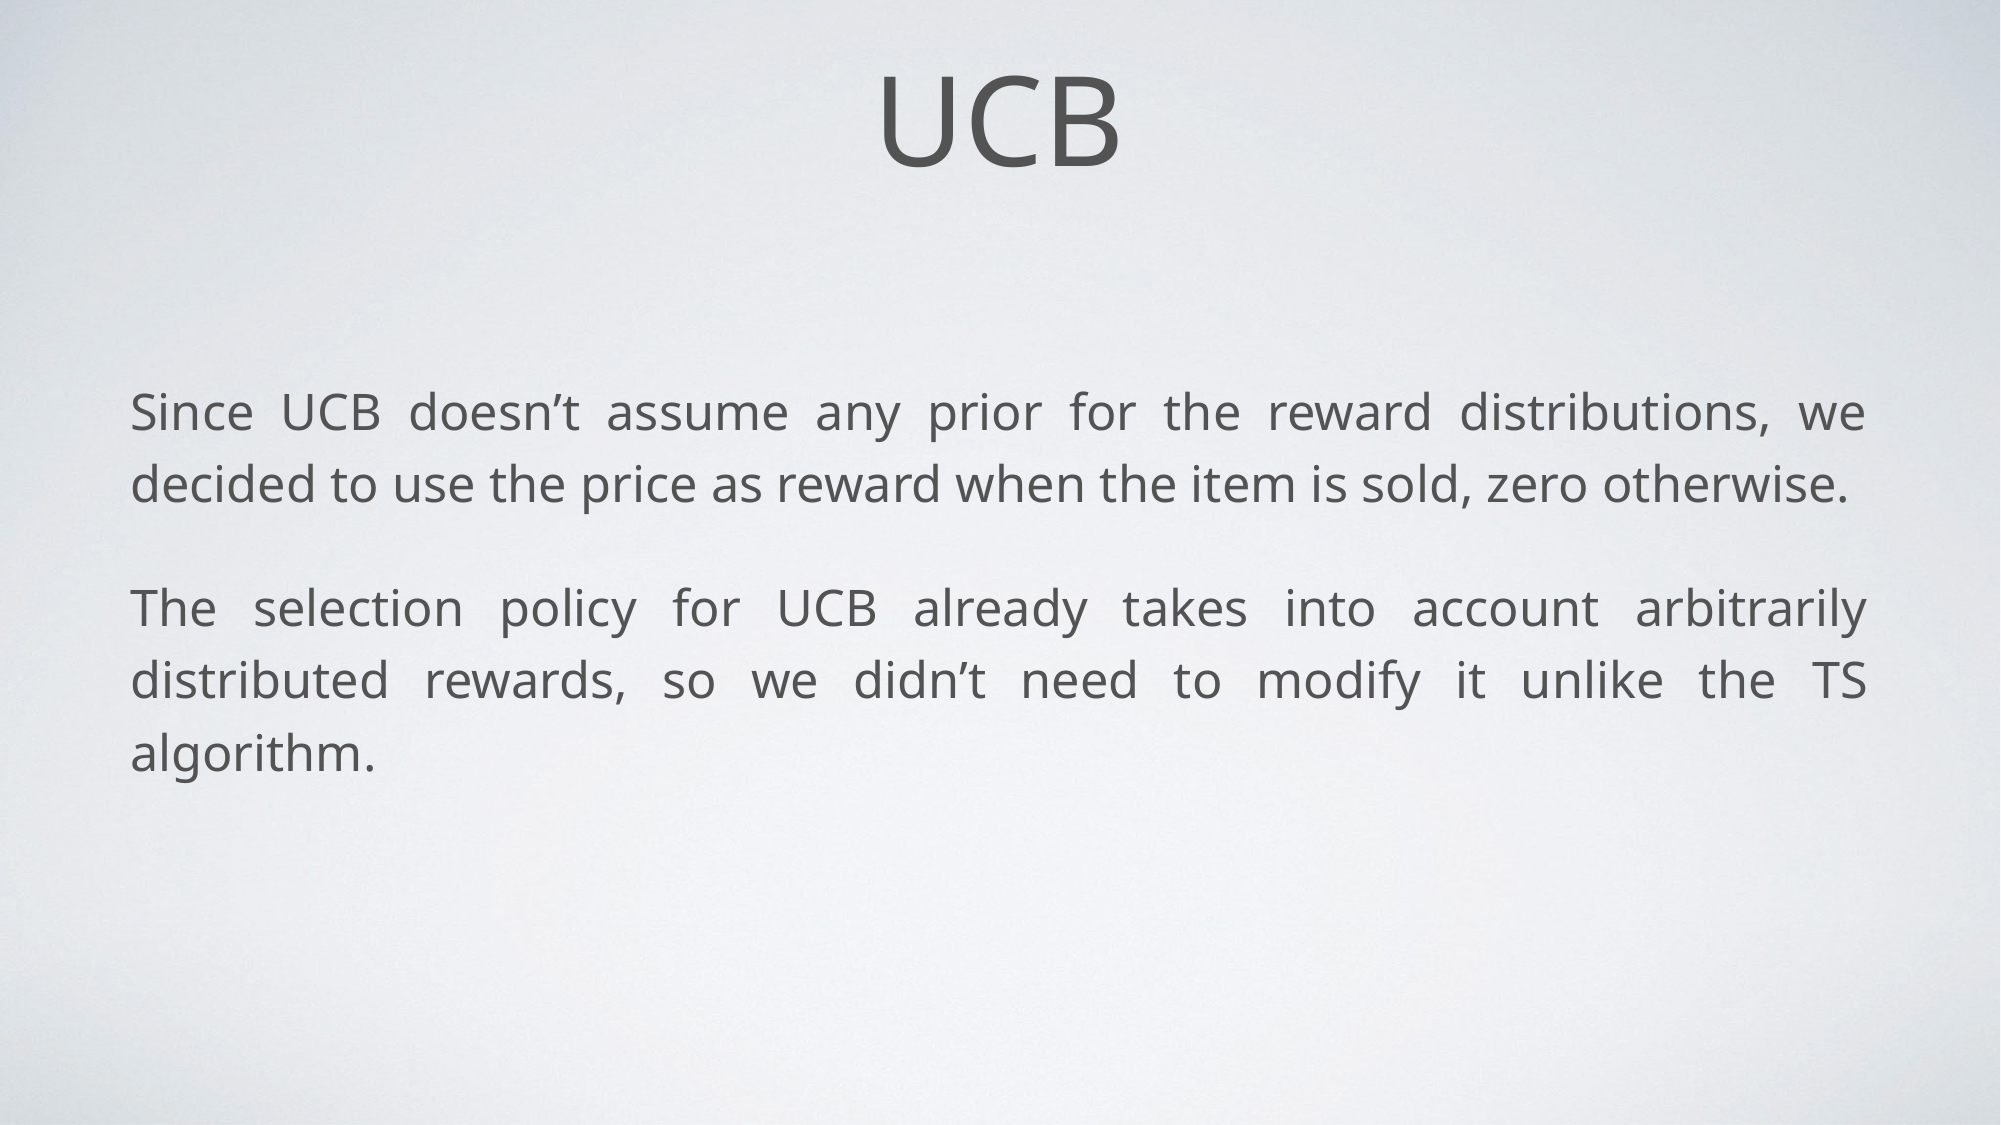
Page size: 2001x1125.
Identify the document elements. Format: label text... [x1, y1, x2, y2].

picture [0, 0, 2001, 1125]
title UCB [121, 28, 1877, 204]
list Since UCB doesn’t assume any prior for the reward distributions, we decided to use the price as reward when the item is sold, zero otherwise. The selection policy for UCB already takes into account arbitrarily distributed rewards, so we didn’t need to modify it unlike the TS algorithm. [121, 222, 1877, 1051]
